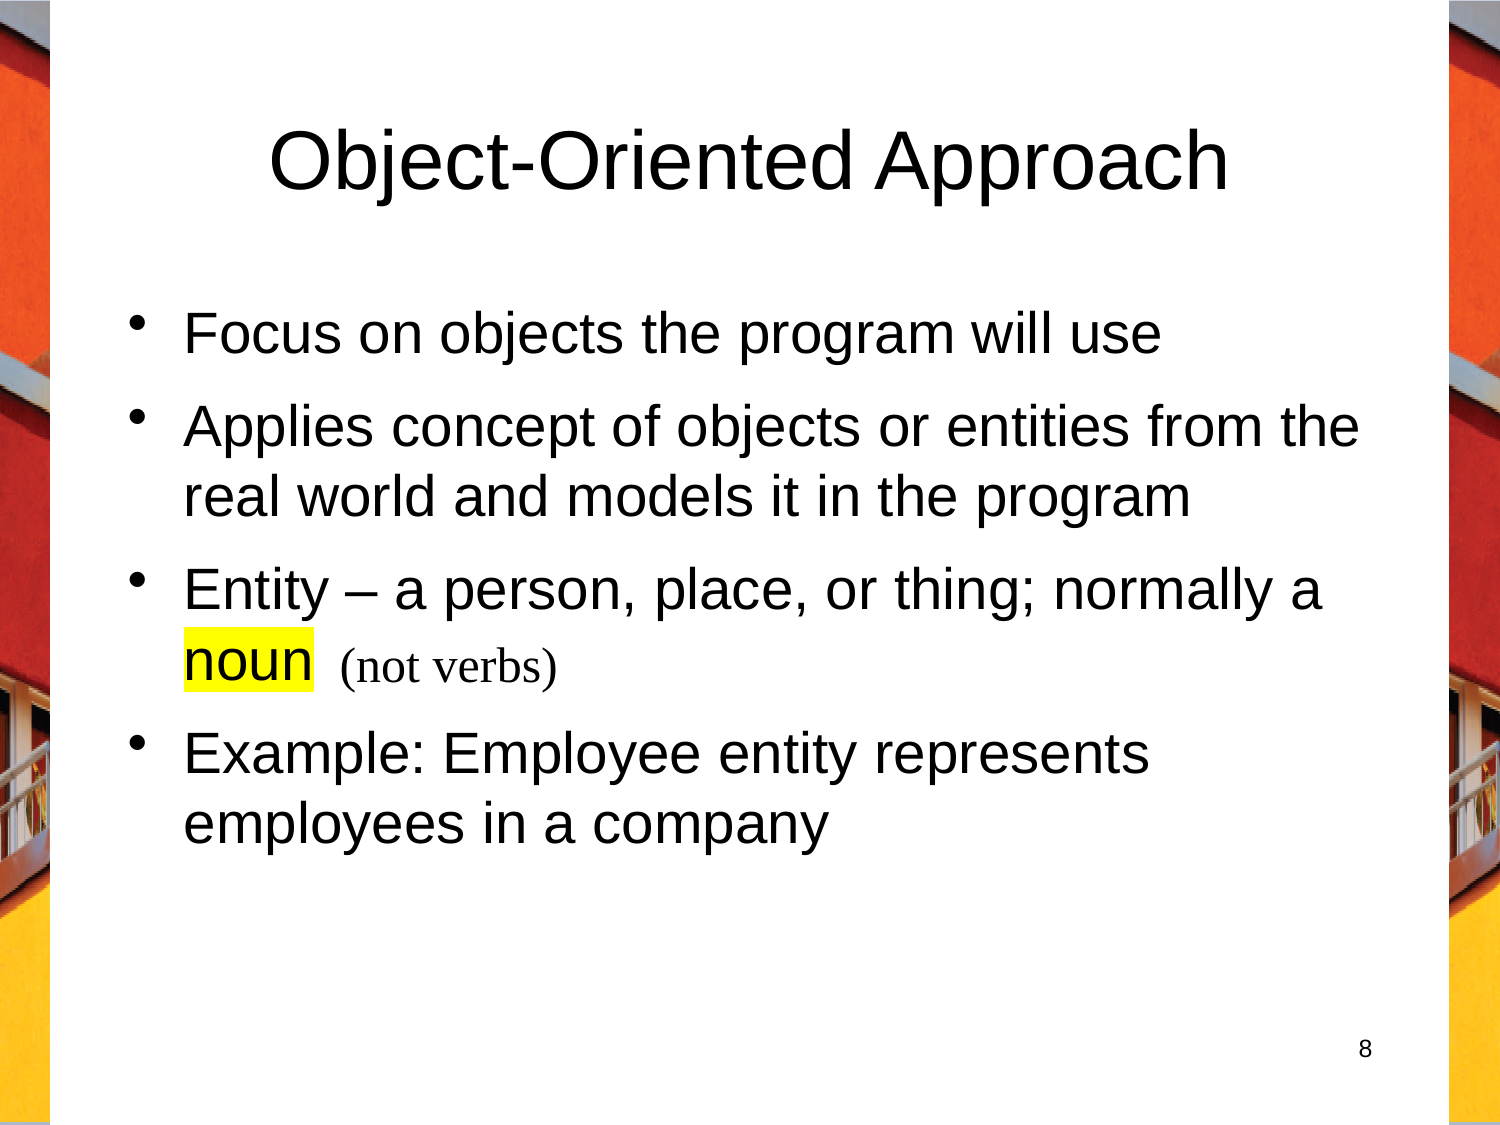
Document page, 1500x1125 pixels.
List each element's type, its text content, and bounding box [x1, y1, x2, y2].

picture [1449, 0, 1500, 1125]
picture [0, 0, 50, 1125]
text_box (not verbs) [324, 624, 988, 700]
slide_number 8 [1074, 1024, 1388, 1101]
list Focus on objects the program will use Applies concept of objects or entities from the real world and models it in the program Entity – a person, place, or thing; normally a noun Example: Employee entity represents employees in a company [112, 287, 1388, 988]
title Object-Oriented Approach [49, 62, 1451, 251]
